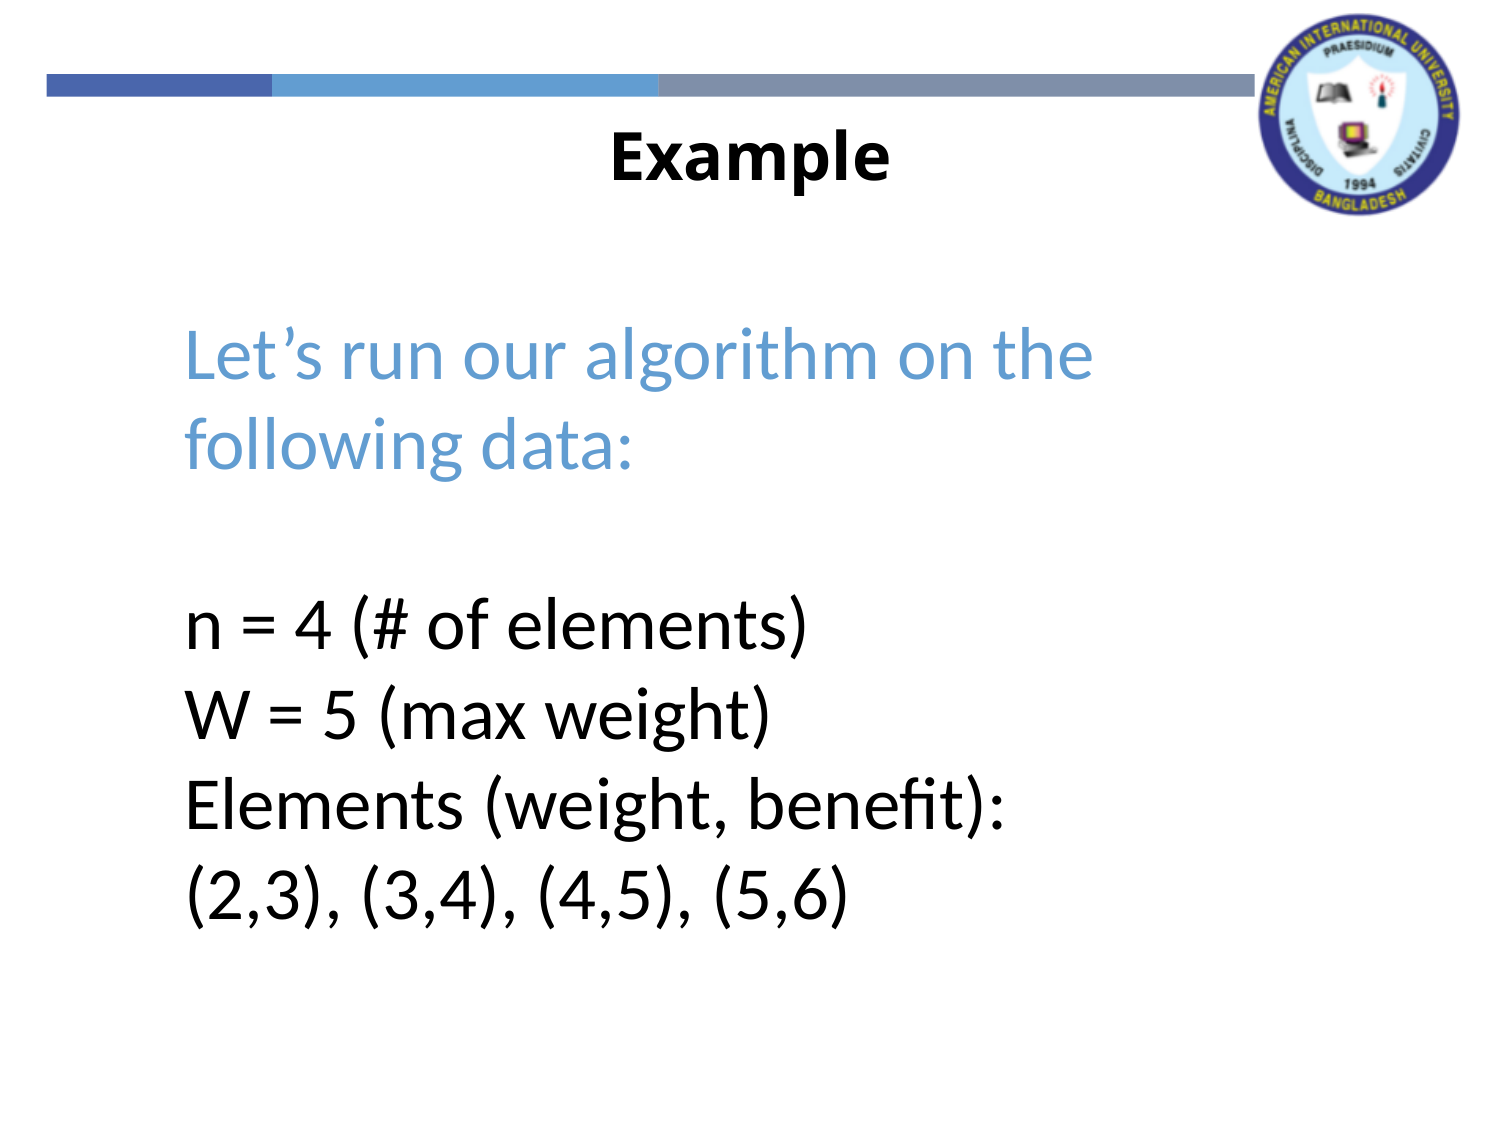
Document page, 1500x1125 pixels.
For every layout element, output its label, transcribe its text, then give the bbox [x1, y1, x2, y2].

title Example [112, 103, 1388, 204]
picture [1254, 9, 1465, 221]
text_box Let’s run our algorithm on the following data: n = 4 (# of elements) W = 5 (max weight) Elements (weight, benefit): (2,3), (3,4), (4,5), (5,6) [169, 296, 1407, 942]
